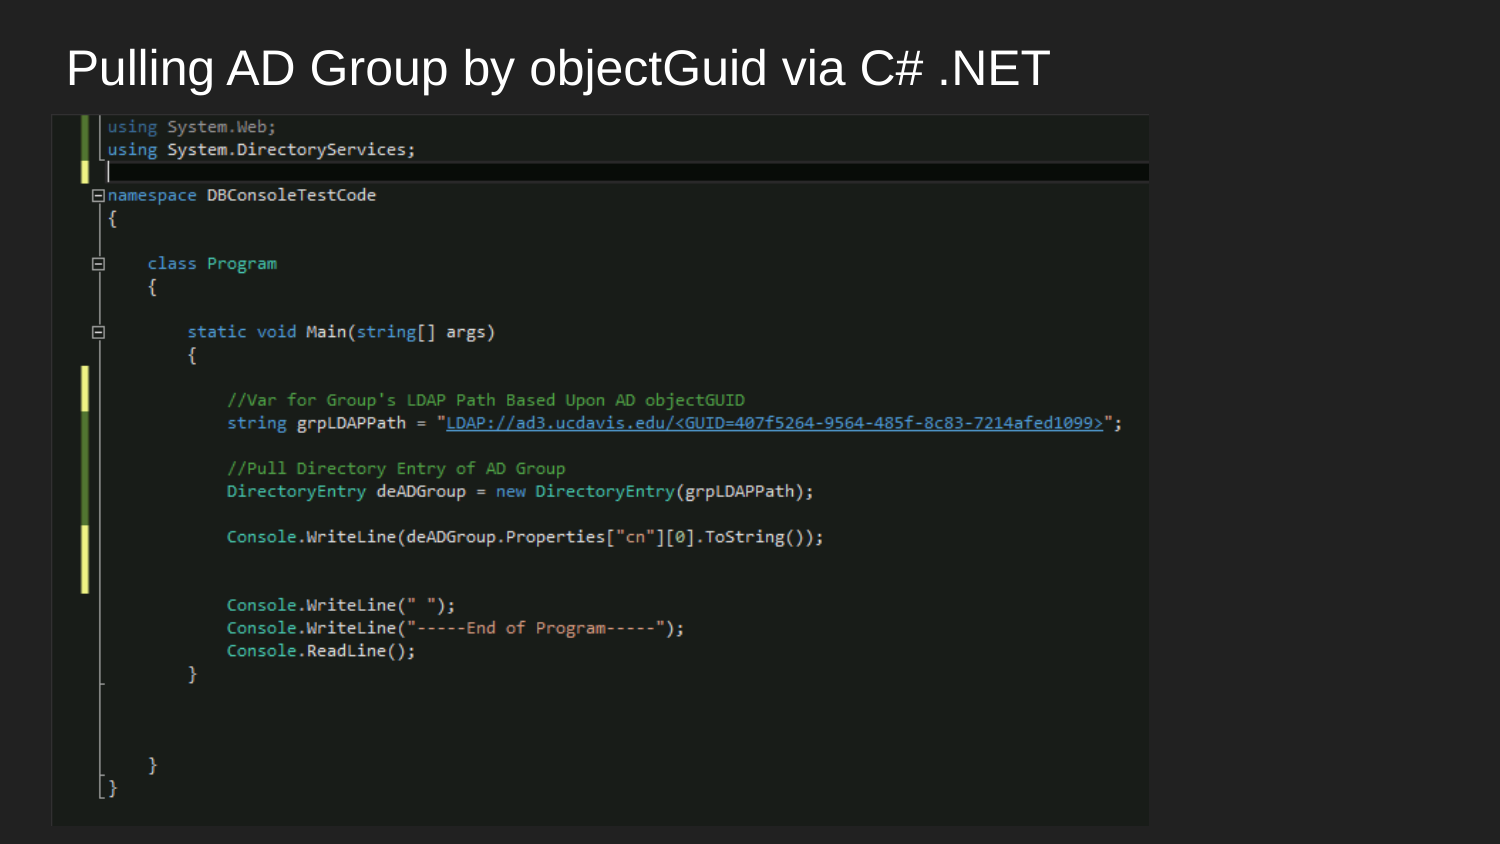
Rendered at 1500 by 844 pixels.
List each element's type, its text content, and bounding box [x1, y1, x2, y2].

picture [50, 114, 1149, 826]
text_box Pulling AD Group by objectGuid via C# .NET [51, 20, 1449, 115]
